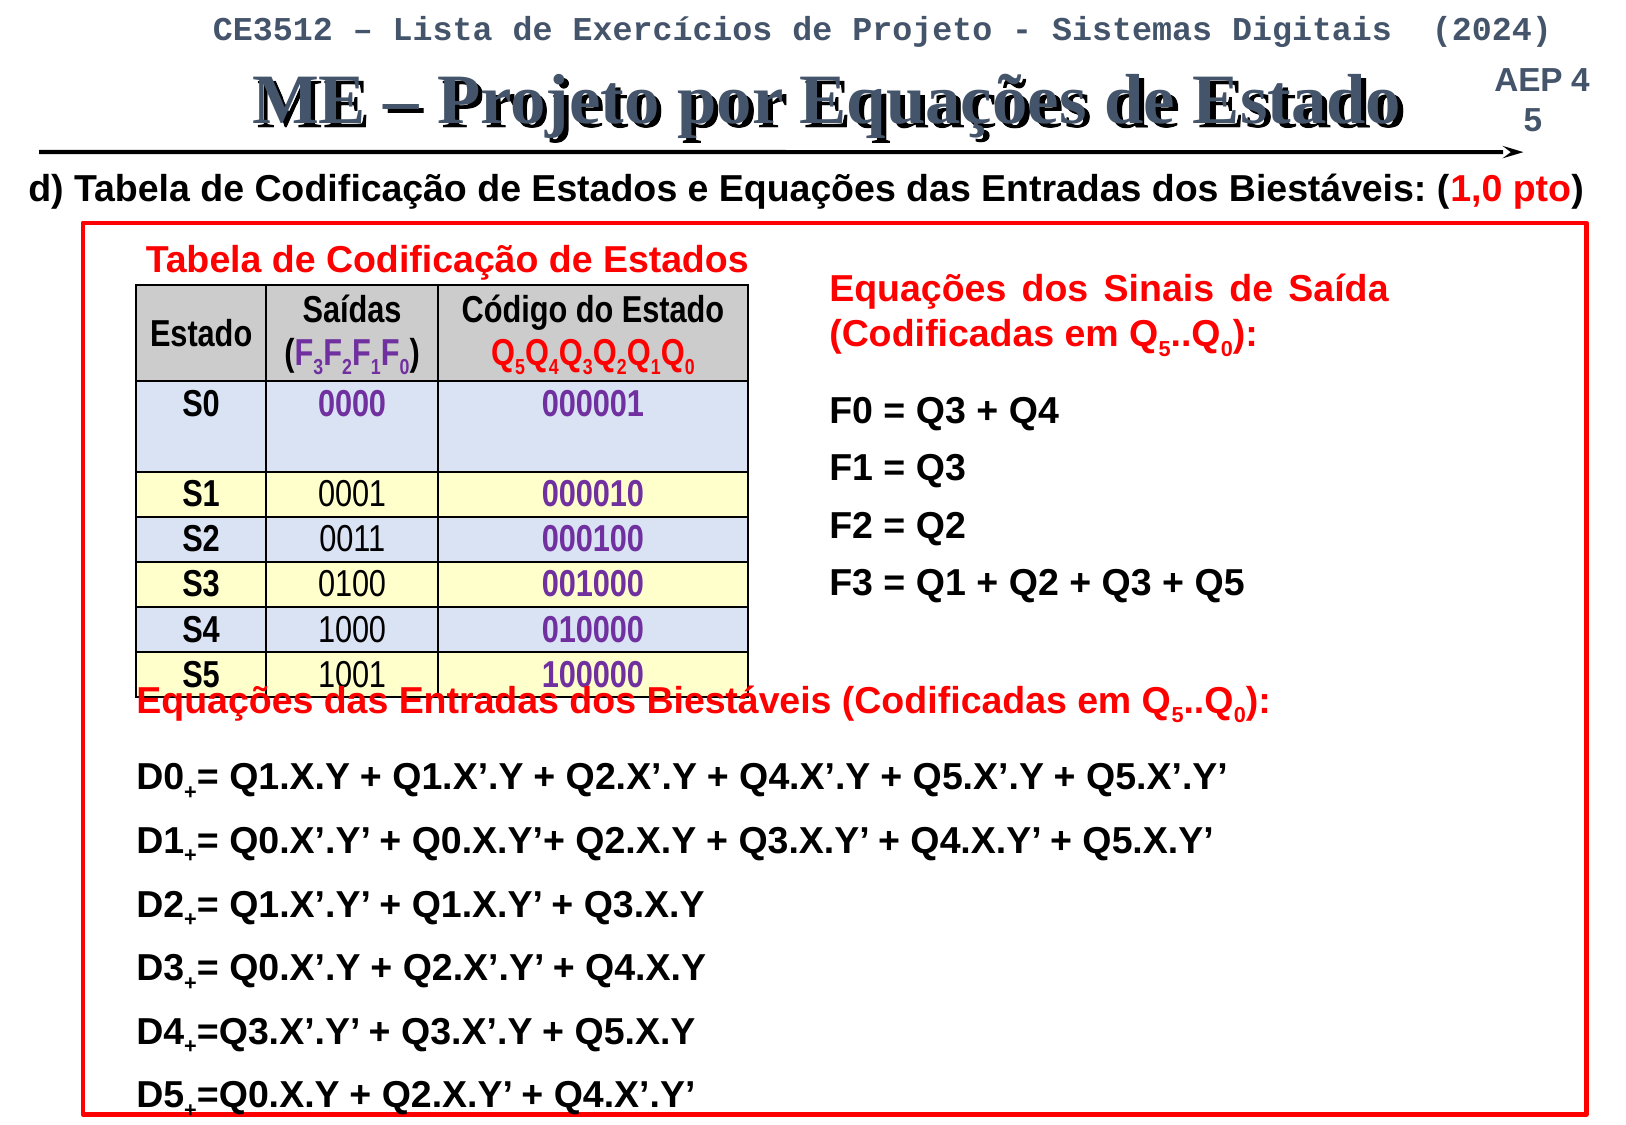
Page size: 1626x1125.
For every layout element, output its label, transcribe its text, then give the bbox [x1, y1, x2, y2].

table_cell 001000 [439, 563, 747, 606]
table_cell 000010 [439, 473, 747, 516]
table_cell 0011 [267, 518, 437, 561]
table_header Saídas (F3F2F1F0) [267, 286, 437, 380]
table_cell S0 [137, 382, 265, 471]
table_cell 0100 [267, 563, 437, 606]
table_cell S1 [137, 473, 265, 516]
table_cell 000001 [439, 382, 747, 471]
text_box Tabela de Codificação de Estados [133, 228, 762, 288]
table_cell 1001 [267, 653, 437, 668]
table_header Estado [137, 286, 265, 380]
table_cell S5 [137, 653, 265, 668]
table_cell 0000 [267, 382, 437, 471]
text_box Equações das Entradas dos Biestáveis (Codificadas em Q5..Q0): D0+= Q1.X.Y + Q1.X’.Y + Q2.X’.Y + Q4.X’.Y + Q5.X’.Y + Q5.X’.Y’ D1+= Q0.X’.Y’ + Q0.X.Y’+ Q2.X.Y + Q3.X.Y’ + Q4.X.Y’ + Q5.X.Y’ D2+= Q1.X’.Y’ + Q1.X.Y’ + Q3.X.Y D3+= Q0.X’.Y + Q2.X’.Y’ + Q4.X.Y D4+=Q3.X’.Y’ + Q3.X’.Y + Q5.X.Y D5+=Q0.X.Y + Q2.X.Y’ + Q4.X’.Y’ [121, 668, 1354, 1125]
table_cell 000100 [439, 518, 747, 561]
table_cell 1000 [267, 608, 437, 651]
table_cell 100000 [439, 653, 747, 668]
text_box Equações dos Sinais de Saída (Codificadas em Q5..Q0): F0 = Q3 + Q4 F1 = Q3 F2 = Q2 F3 = Q1 + Q2 + Q3 + Q5 [814, 257, 1404, 611]
table_cell 010000 [439, 608, 747, 651]
table_header Código do Estado Q5Q4Q3Q2Q1Q0 [439, 286, 747, 380]
table_cell S4 [137, 608, 265, 651]
text_box ME – Projeto por Equações de Estado [179, 54, 1475, 147]
table_cell S2 [137, 518, 265, 561]
table_cell S3 [137, 563, 265, 606]
text_box d) Tabela de Codificação de Estados e Equações das Entradas dos Biestáveis: (1,0 pto) [13, 157, 1616, 217]
table_cell 0001 [267, 473, 437, 516]
text_box [82, 222, 1587, 1115]
